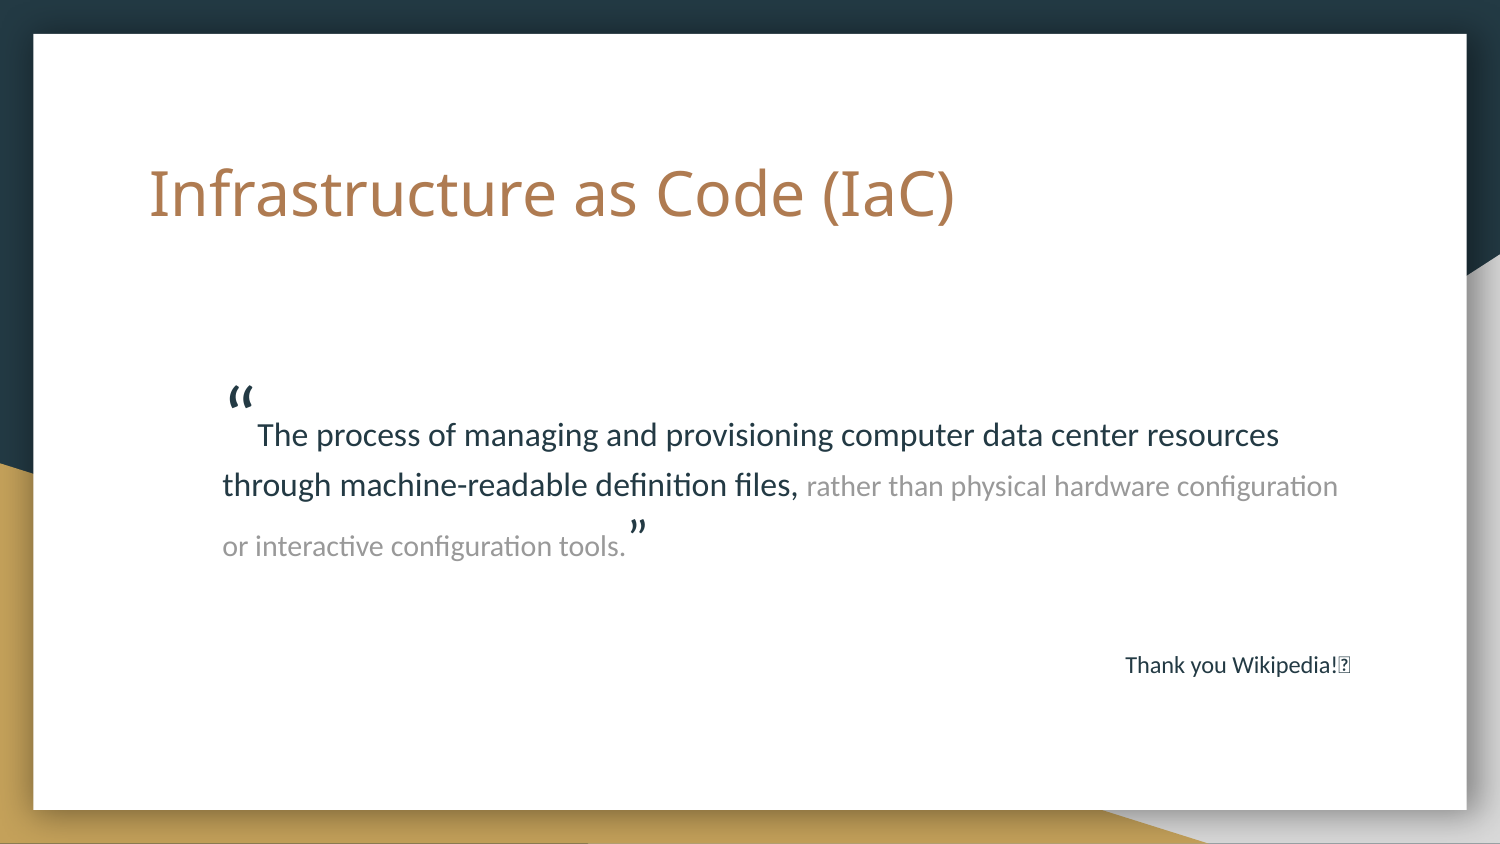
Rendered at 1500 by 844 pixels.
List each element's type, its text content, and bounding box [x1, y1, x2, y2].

title Infrastructure as Code (IaC) [134, 138, 1366, 295]
list “The process of managing and provisioning computer data center resources through machine-readable definition files, rather than physical hardware configuration or interactive configuration tools.” Thank you Wikipedia!🎉 [134, 295, 1366, 697]
